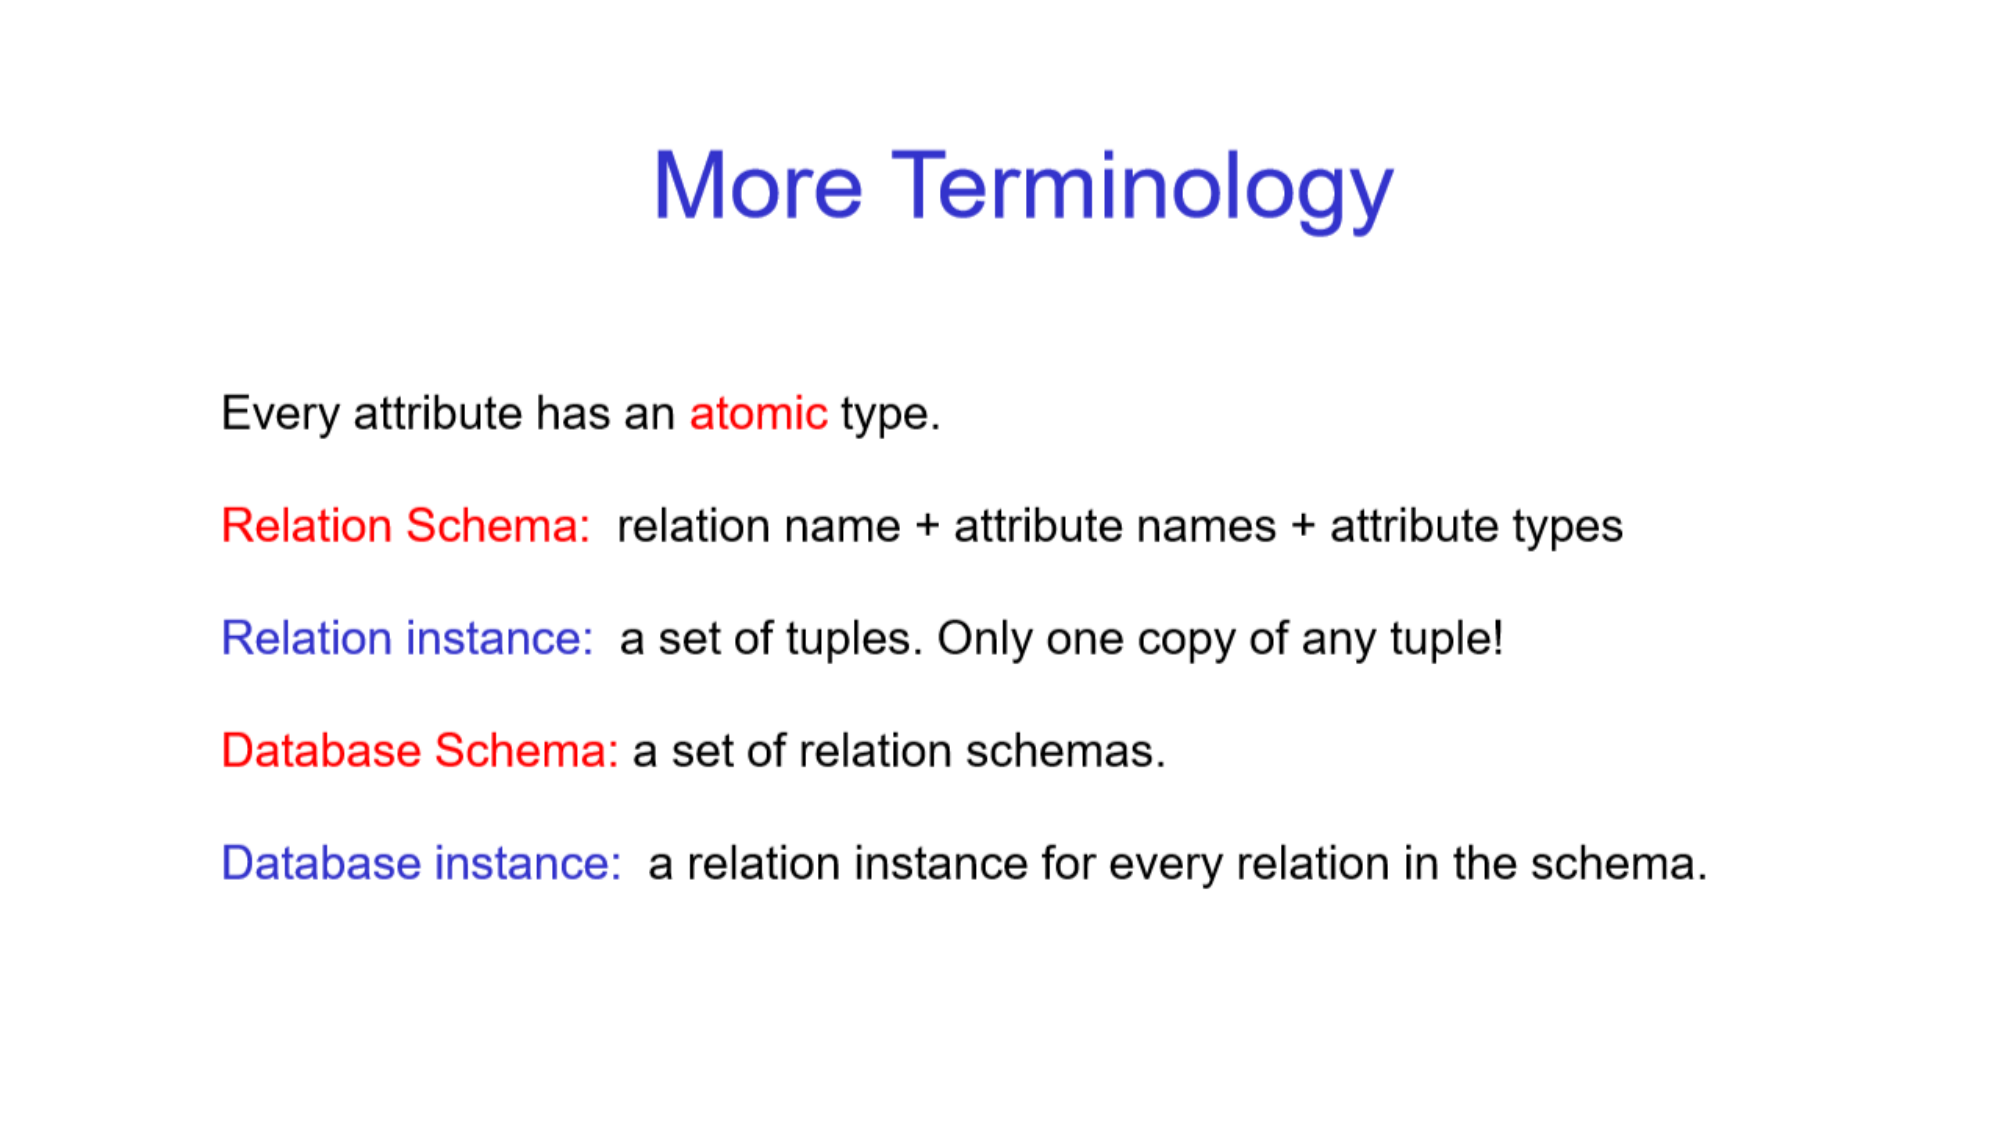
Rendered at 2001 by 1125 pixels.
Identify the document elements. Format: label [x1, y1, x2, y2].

picture [196, 63, 1804, 1061]
